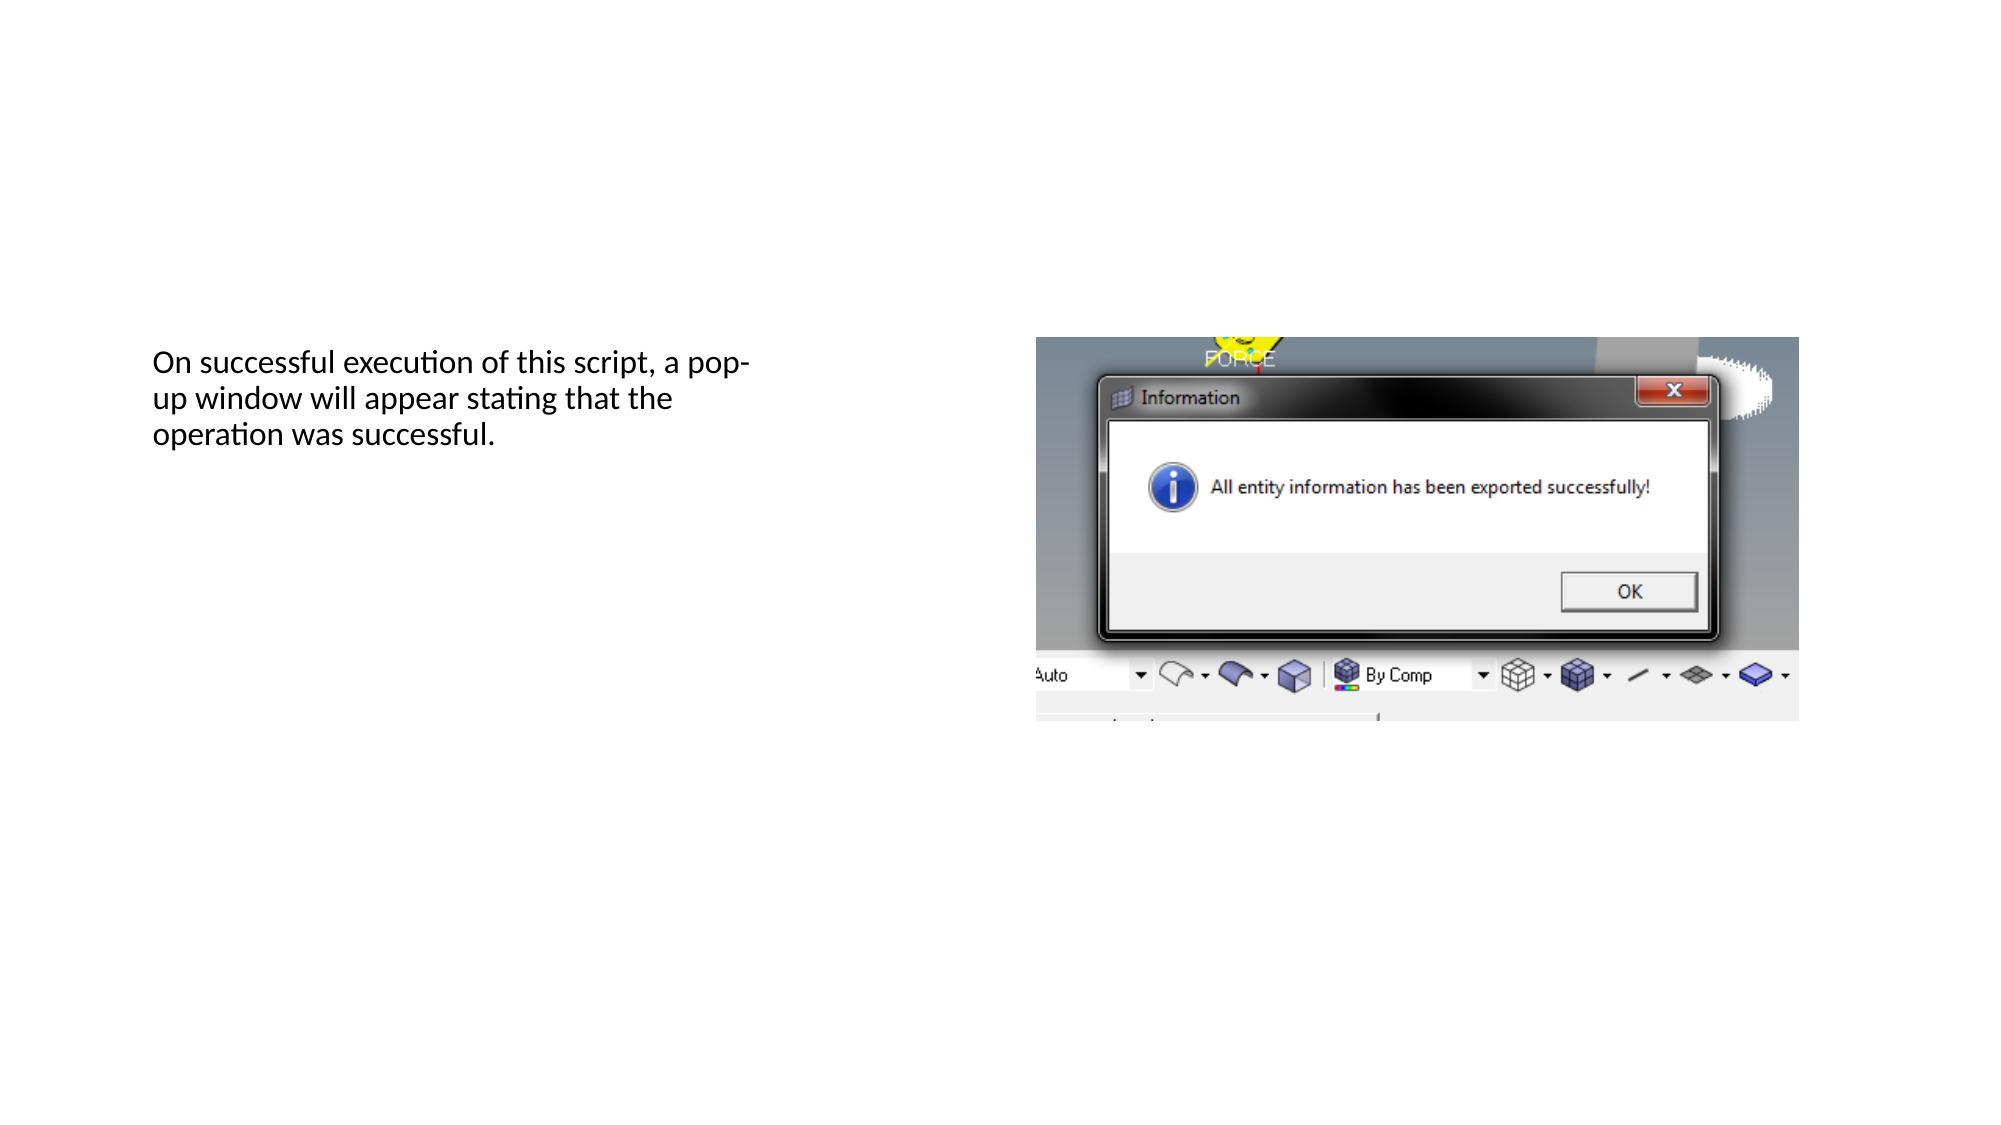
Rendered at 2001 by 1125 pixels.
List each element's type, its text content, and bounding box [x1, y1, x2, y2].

list On successful execution of this script, a pop-up window will appear stating that the operation was successful. [137, 337, 783, 963]
picture [1035, 337, 1799, 721]
